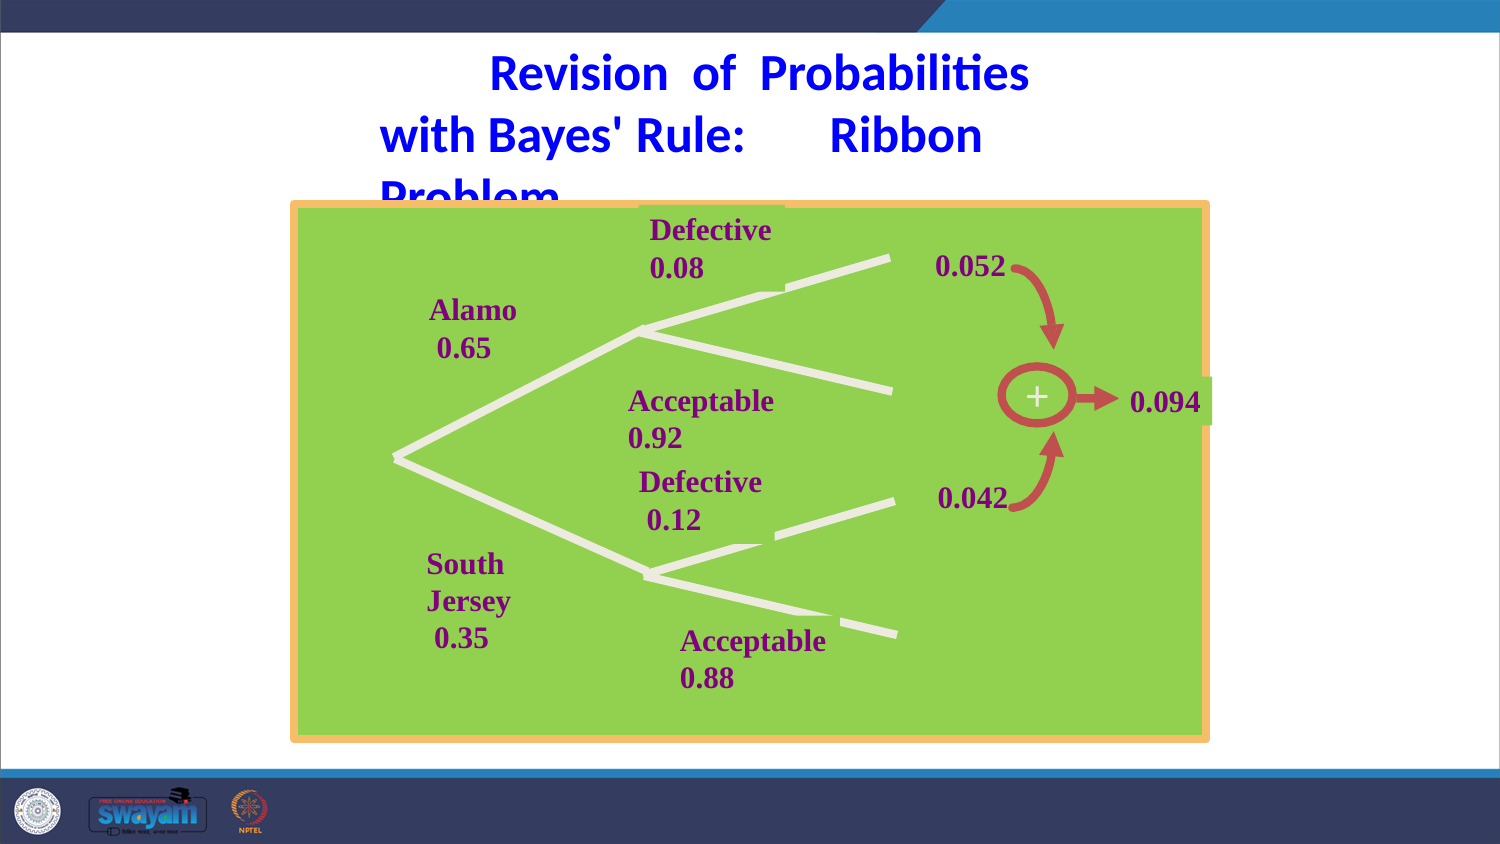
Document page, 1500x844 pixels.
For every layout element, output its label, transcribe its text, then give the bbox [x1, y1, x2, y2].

picture [0, 0, 1500, 844]
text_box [289, 199, 1211, 744]
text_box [997, 361, 1002, 428]
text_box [1007, 264, 1213, 513]
title Revision of Probabilities with Bayes' Rule: Ribbon Problem [377, 36, 1122, 198]
